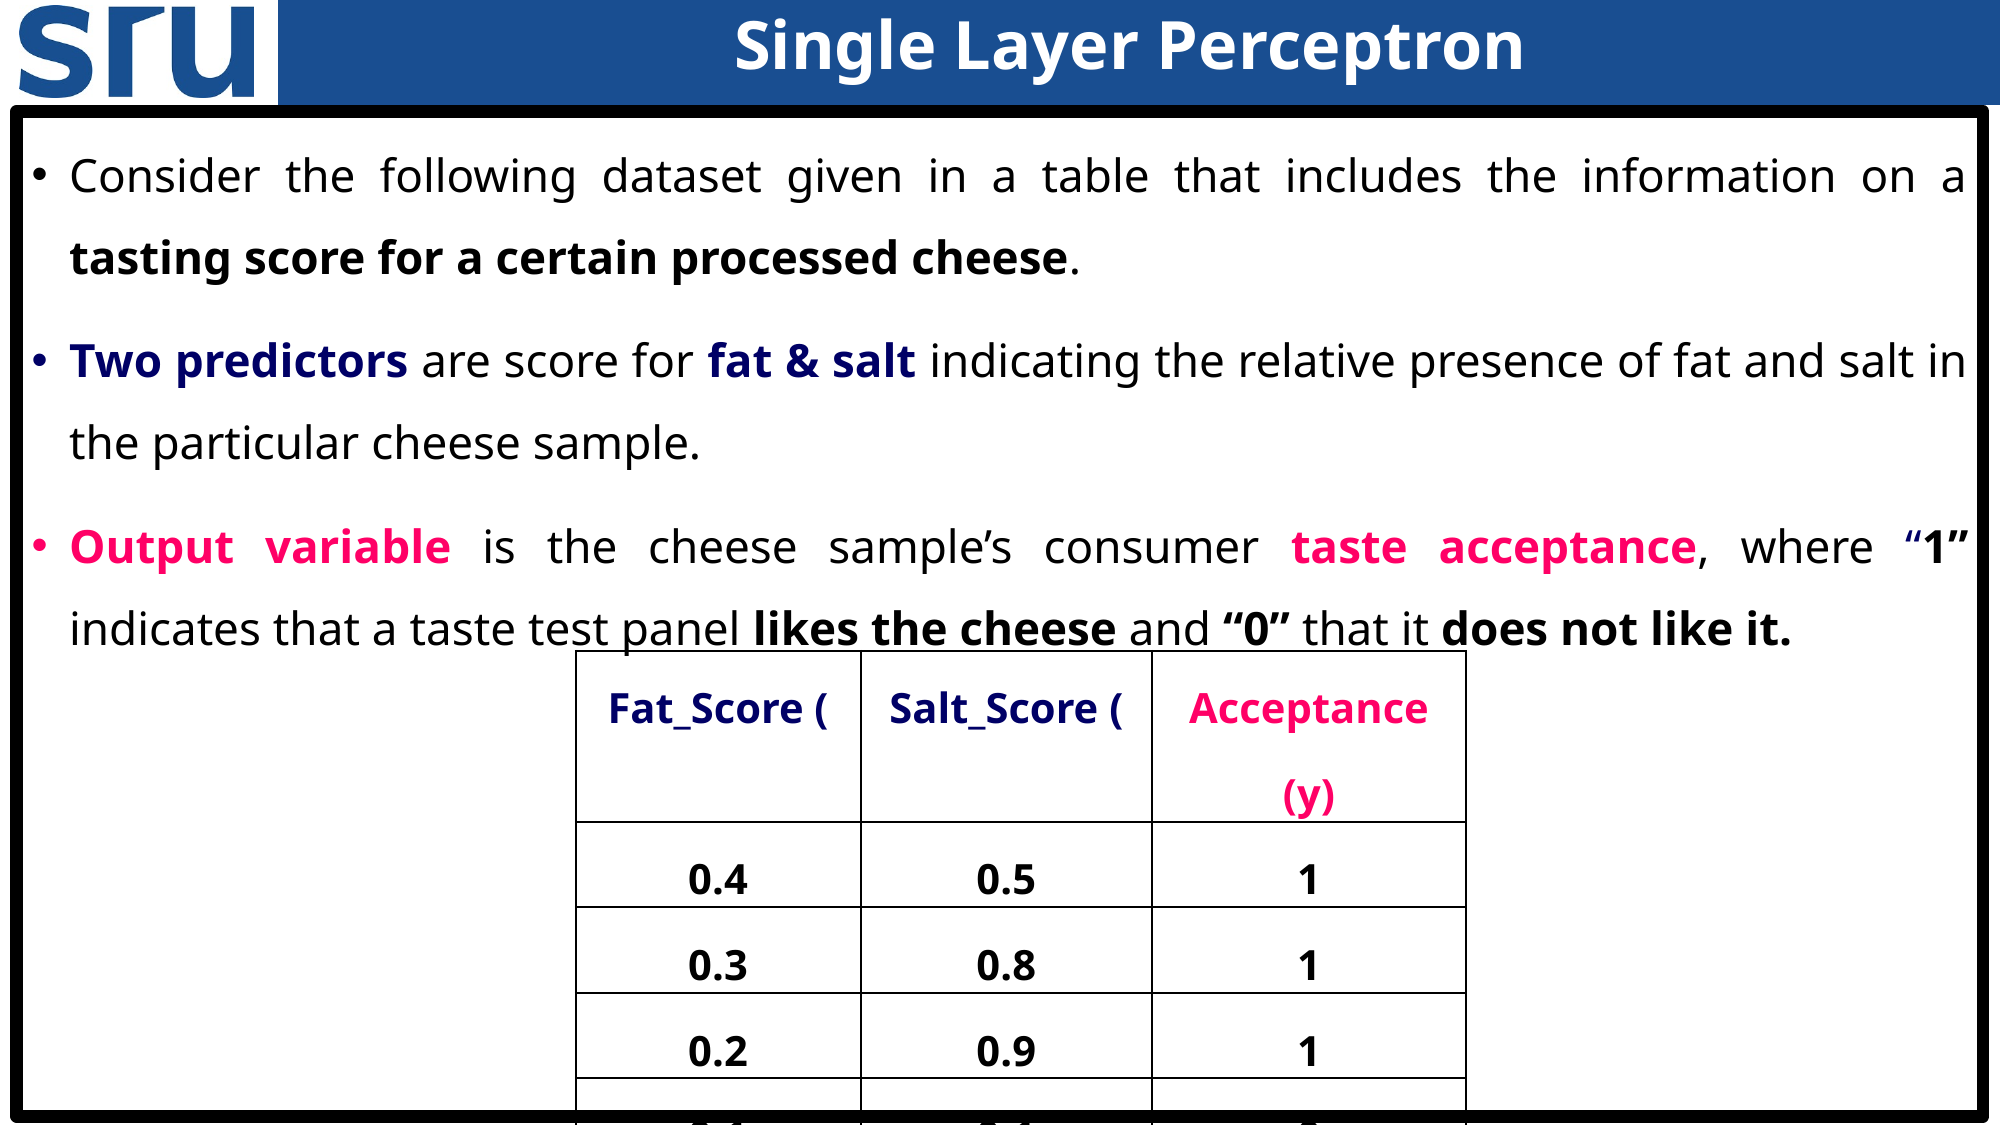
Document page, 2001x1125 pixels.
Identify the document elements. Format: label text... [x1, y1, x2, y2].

picture [18, 4, 255, 99]
list Consider the following dataset given in a table that includes the information on a tasting score for a certain processed cheese. Two predictors are score for fat & salt indicating the relative presence of fat and salt in the particular cheese sample. Output variable is the cheese sample’s consumer taste acceptance, where “1” indicates that a taste test panel likes the cheese and “0” that it does not like it. [16, 111, 1984, 1117]
title Single Layer Perceptron [278, 0, 2000, 105]
